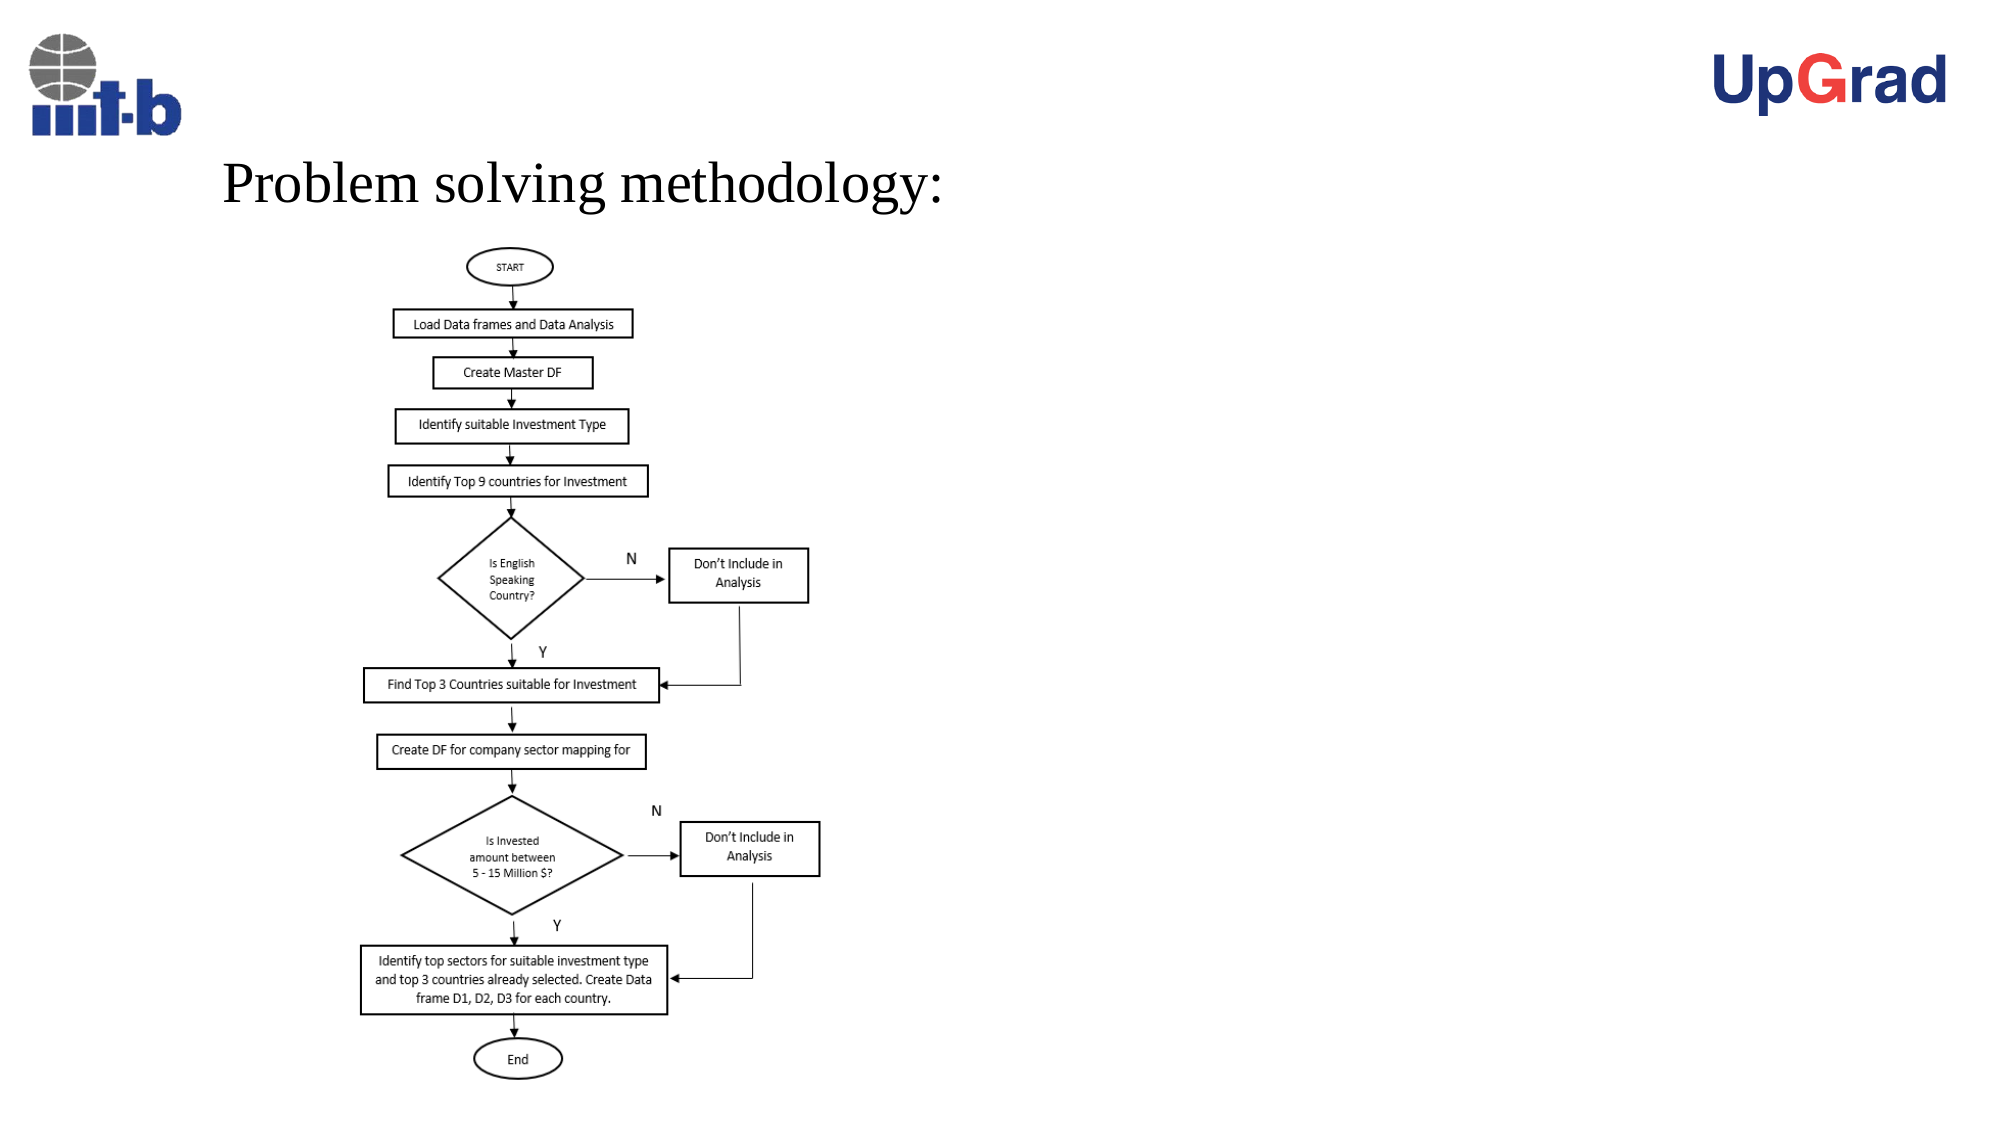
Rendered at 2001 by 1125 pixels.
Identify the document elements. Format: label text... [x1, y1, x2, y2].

picture [1714, 53, 1952, 116]
picture [266, 245, 988, 1084]
title Problem solving methodology: [186, 104, 1715, 246]
picture [0, 29, 208, 163]
